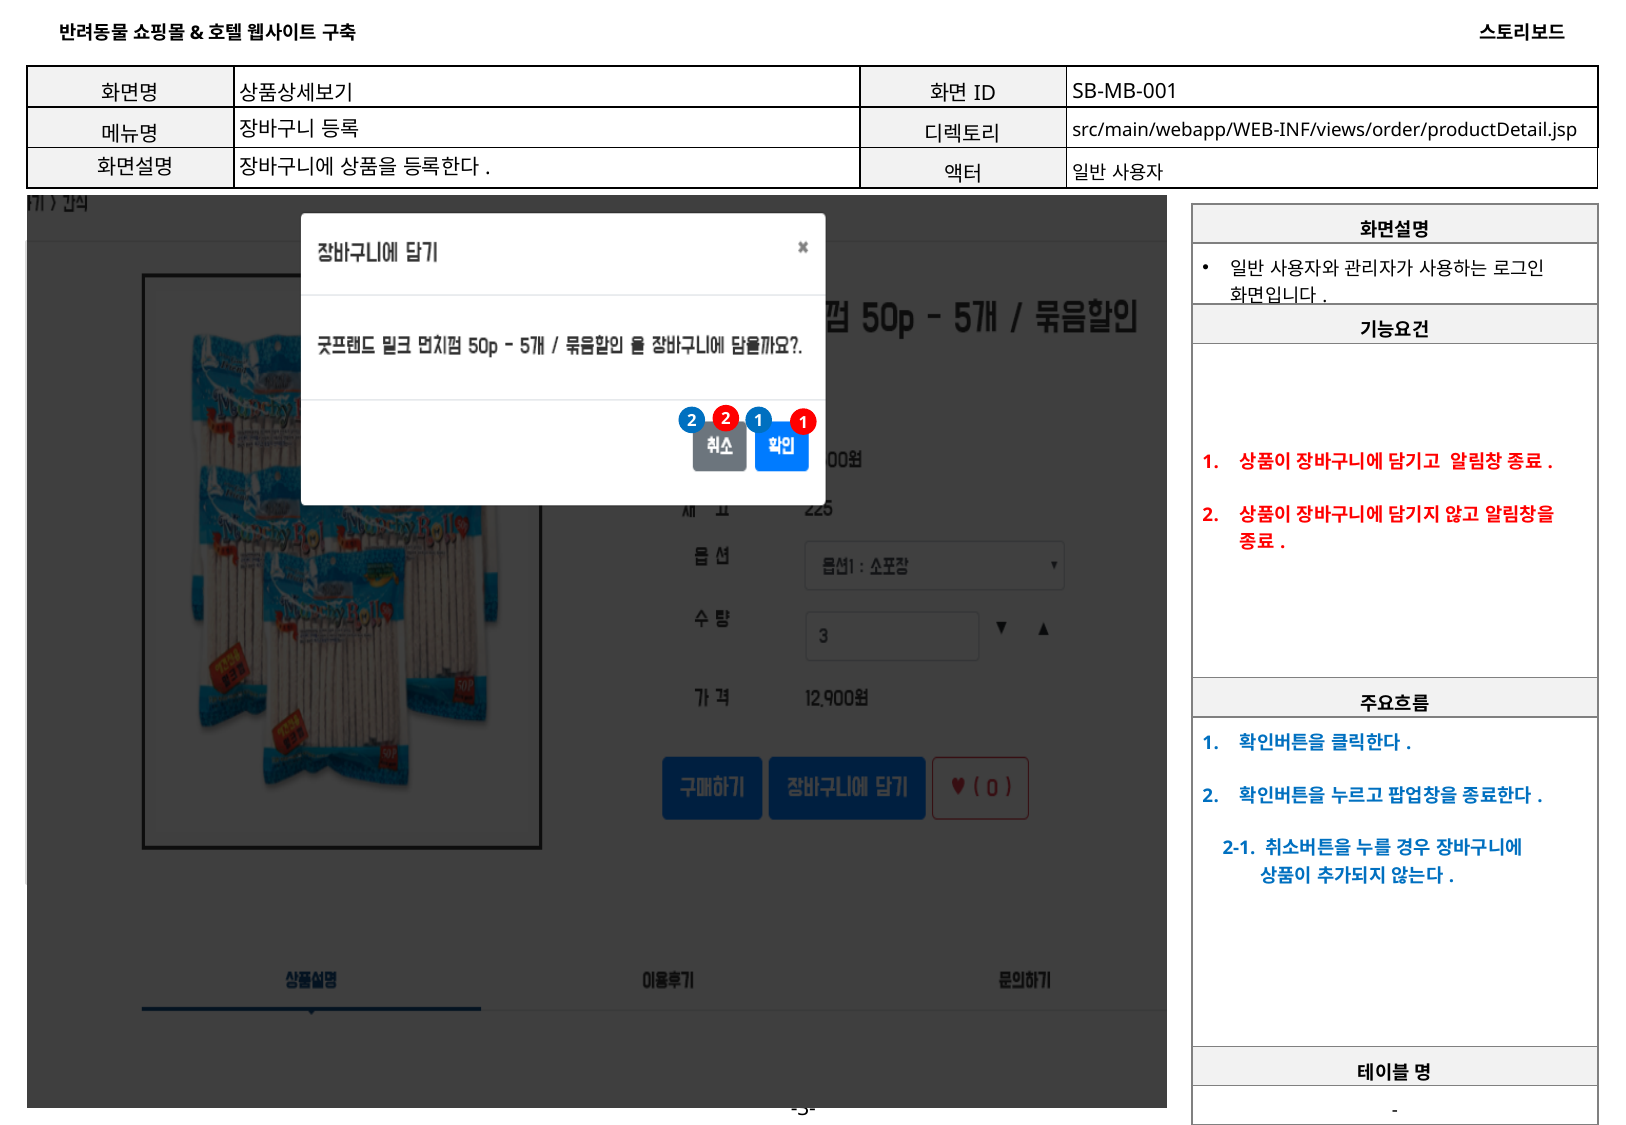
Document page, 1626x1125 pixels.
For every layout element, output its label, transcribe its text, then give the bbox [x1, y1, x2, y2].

table_cell - [1193, 1086, 1597, 1124]
table_cell 장바구니 등록 [235, 108, 859, 147]
table_cell 메뉴명 [28, 108, 233, 147]
table_header 화면명 [28, 67, 233, 106]
table_header 화면ID [861, 67, 1066, 106]
table_header 상품상세보기 [235, 67, 859, 106]
table_cell 확인버튼을 클릭한다. 확인버튼을 누르고 팝업창을 종료한다. 2-1. 취소버튼을 누를 경우 장바구니에 상품이 추가되지 않는다. [1193, 718, 1597, 1046]
table_cell 주요흐름 [1193, 678, 1597, 716]
table_cell 디렉토리 [861, 108, 1066, 147]
table_cell 액터 [861, 148, 1066, 187]
table_cell 기능요건 [1193, 305, 1597, 343]
table_cell src/main/webapp/WEB-INF/views/order/productDetail.jsp [1067, 108, 1597, 147]
picture [26, 195, 1168, 1108]
table_header SB-MB-001 [1067, 67, 1597, 106]
table_cell 화면설명 [28, 148, 233, 187]
table_cell 상품이 장바구니에 담기고 알림창 종료. 상품이 장바구니에 담기지 않고 알림창을 종료. [1193, 344, 1597, 677]
table_header 화면설명 [1193, 205, 1597, 242]
table_cell 일반 사용자와 관리자가 사용하는 로그인 화면입니다. [1193, 244, 1597, 303]
table_cell 장바구니에 상품을 등록한다. [235, 148, 859, 187]
table_header 테이블 명 [1193, 1047, 1597, 1085]
table_cell 일반 사용자 [1067, 148, 1597, 187]
